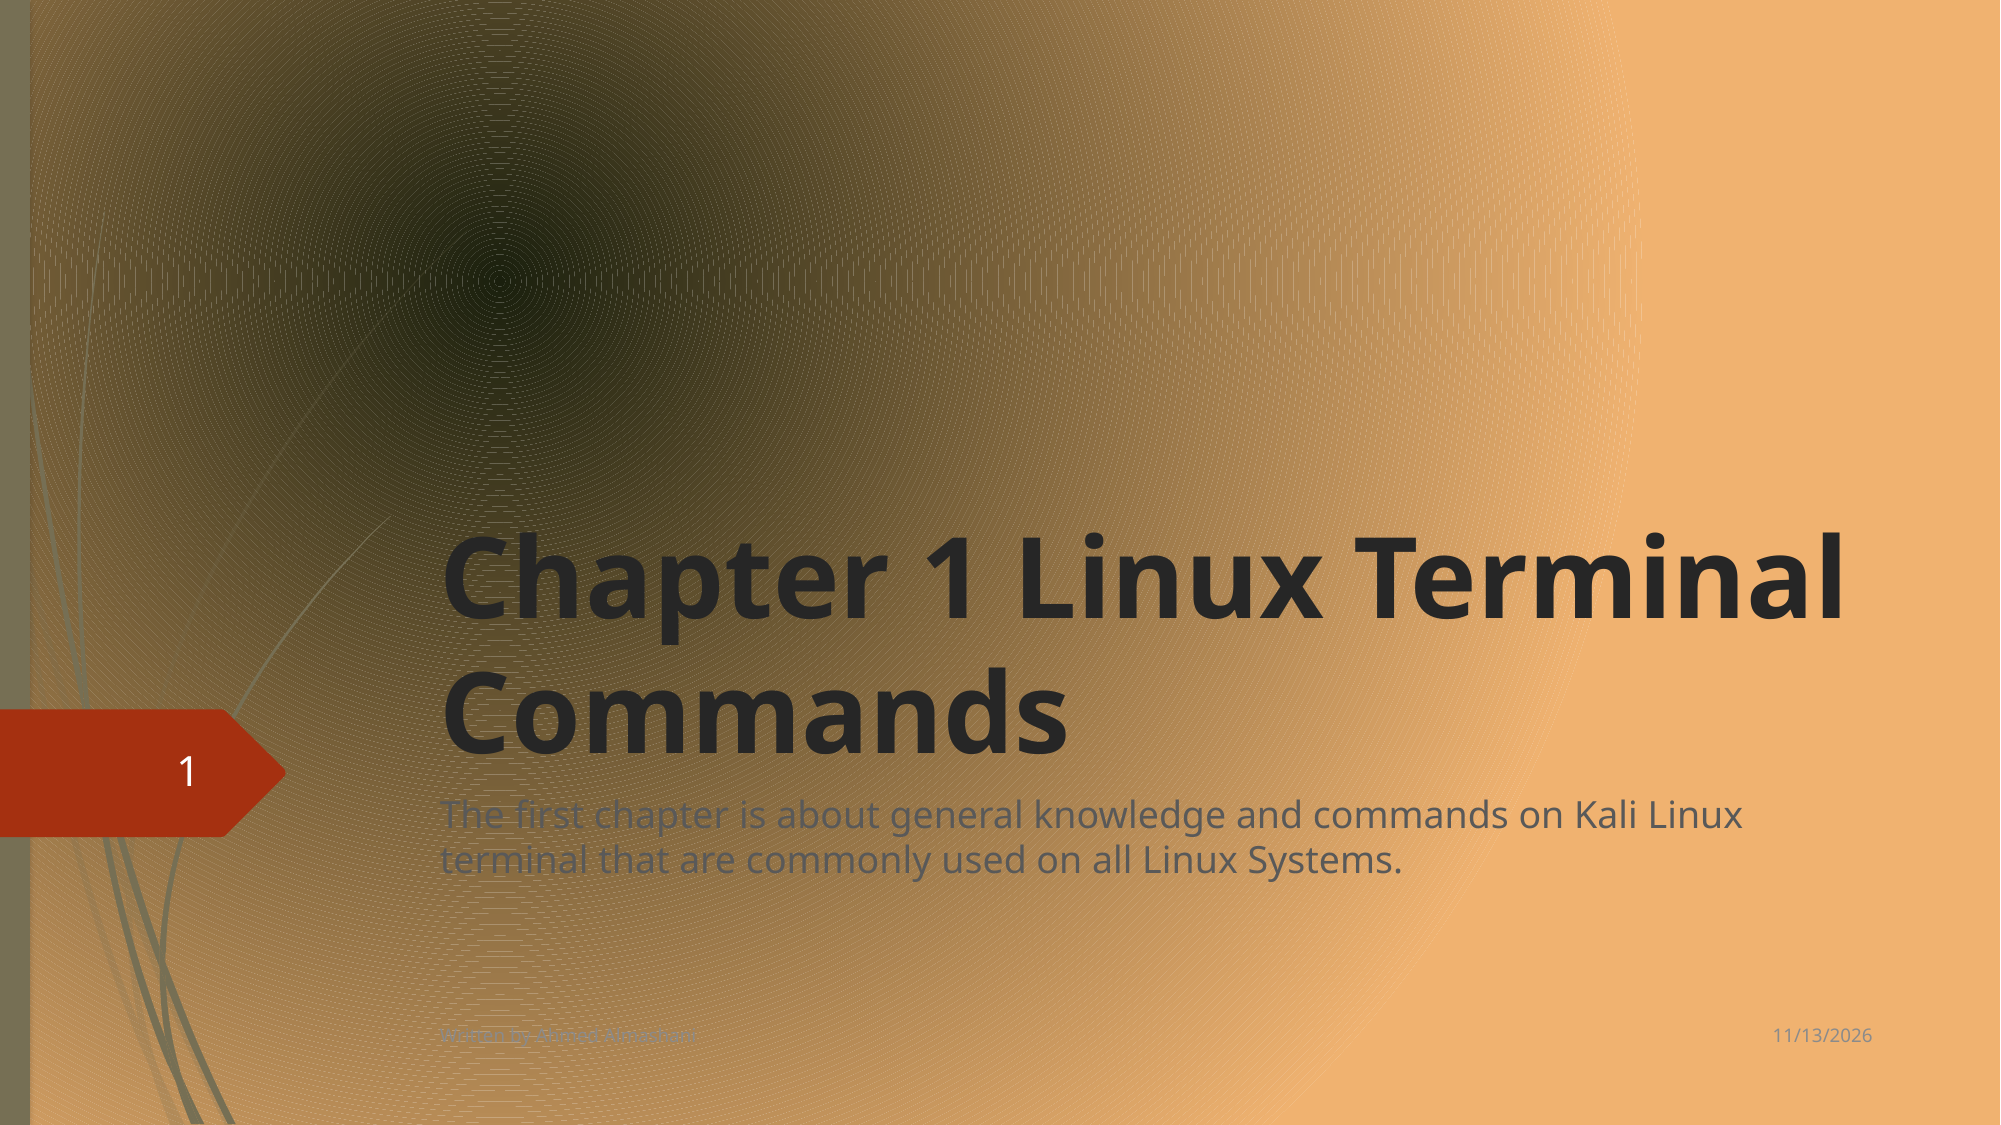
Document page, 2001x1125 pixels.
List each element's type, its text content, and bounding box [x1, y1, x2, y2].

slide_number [1699, 1005, 1888, 1067]
subtitle The first chapter is about general knowledge and commands on Kali Linux terminal that are commonly used on all Linux Systems. [424, 783, 1888, 969]
footer Written by Ahmed Almashani [424, 1006, 1675, 1067]
title Chapter 1 Linux Terminal Commands [424, 412, 1888, 783]
slide_number 1 [87, 743, 216, 803]
